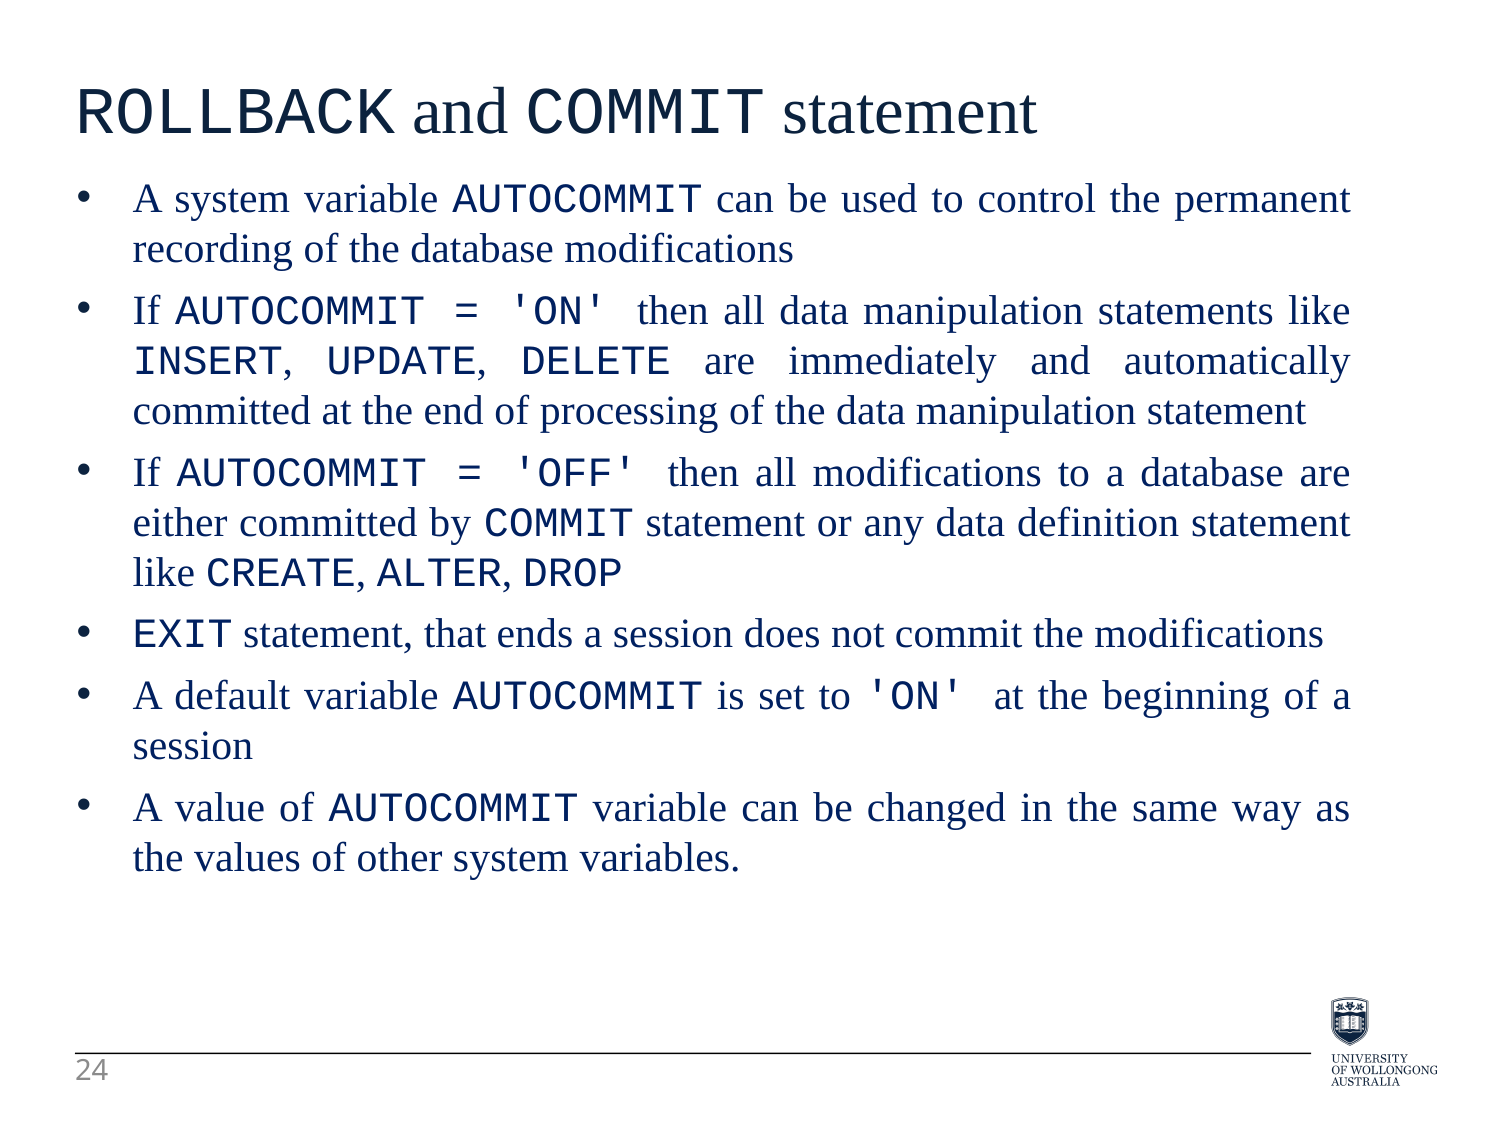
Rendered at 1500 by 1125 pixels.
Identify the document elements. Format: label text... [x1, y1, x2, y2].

text_box ROLLBACK and COMMIT statement [75, 67, 1412, 206]
text_box 24 [74, 1059, 135, 1091]
text_box A system variable AUTOCOMMIT can be used to control the permanent recording of the database modifications If AUTOCOMMIT = 'ON' then all data manipulation statements like INSERT, UPDATE, DELETE are immediately and automatically committed at the end of processing of the data manipulation statement If AUTOCOMMIT = 'OFF' then all modifications to a database are either committed by COMMIT statement or any data definition statement like CREATE, ALTER, DROP EXIT statement, that ends a session does not commit the modifications A default variable AUTOCOMMIT is set to 'ON' at the beginning of a session A value of AUTOCOMMIT variable can be changed in the same way as the values of other system variables. [74, 170, 1367, 244]
